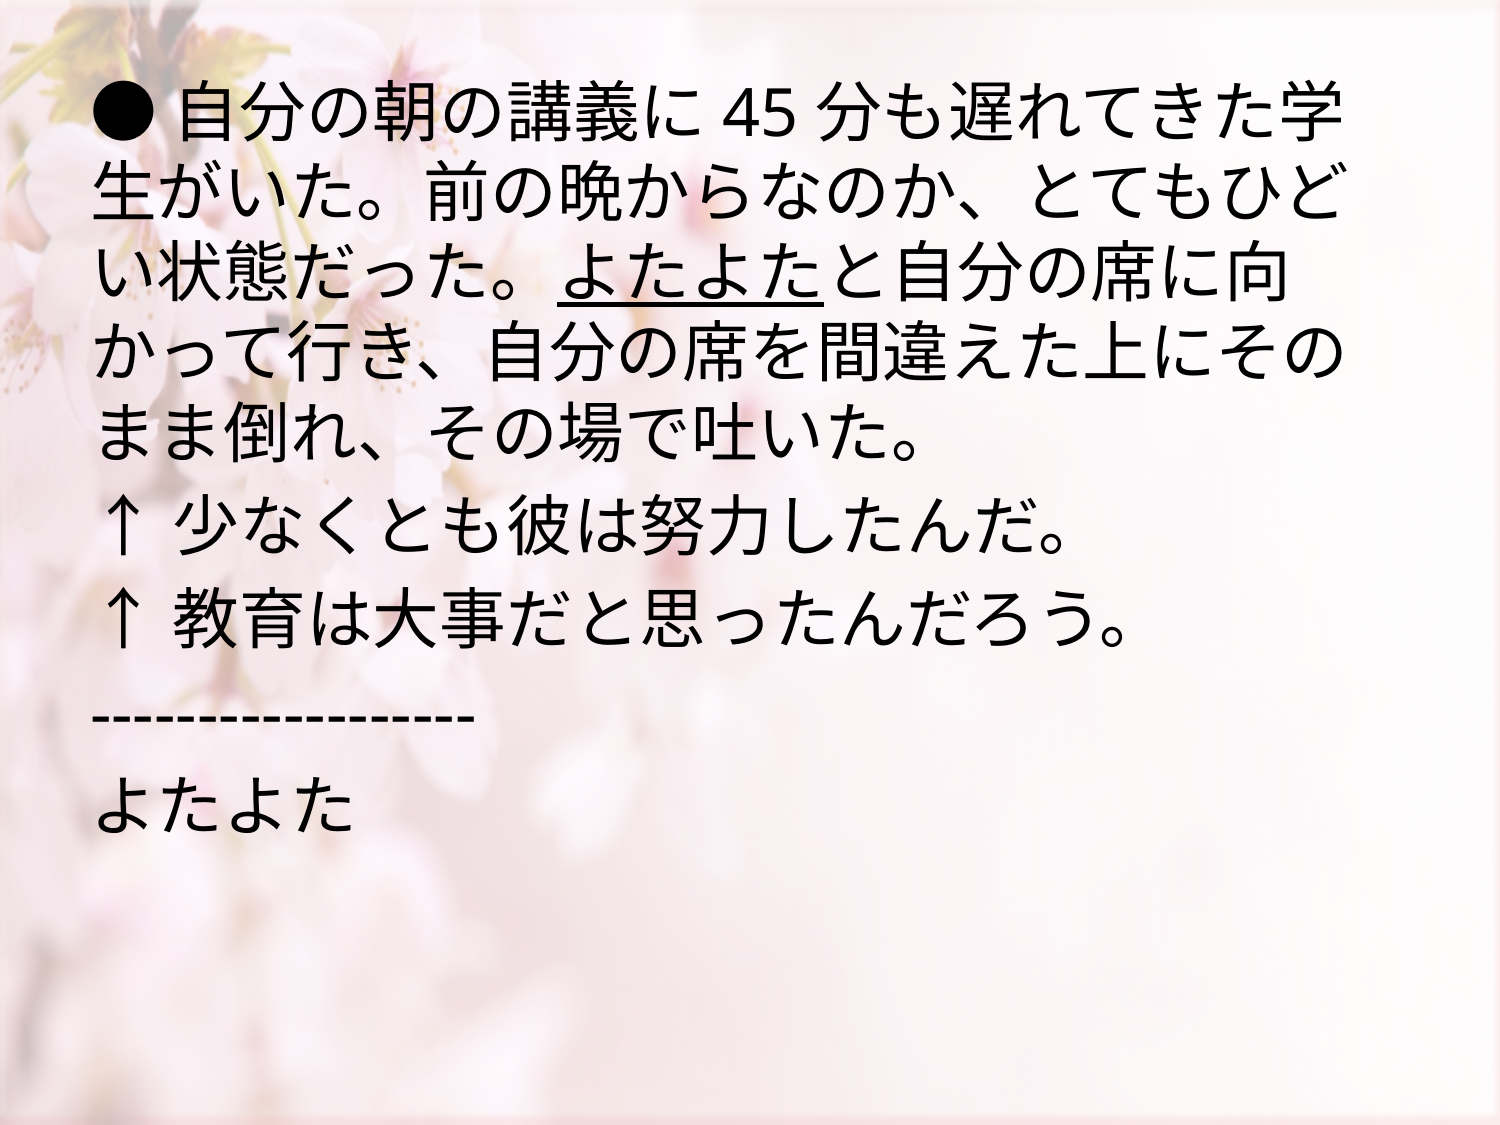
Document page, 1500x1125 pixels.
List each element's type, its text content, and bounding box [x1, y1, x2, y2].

list ●自分の朝の講義に45分も遅れてきた学生がいた。前の晩からなのか、とてもひどい状態だった。よたよたと自分の席に向かって行き、自分の席を間違えた上にそのまま倒れ、その場で吐いた。 ↑少なくとも彼は努力したんだ。 ↑教育は大事だと思ったんだろう。 ------------------ よたよた [75, 62, 1425, 1005]
